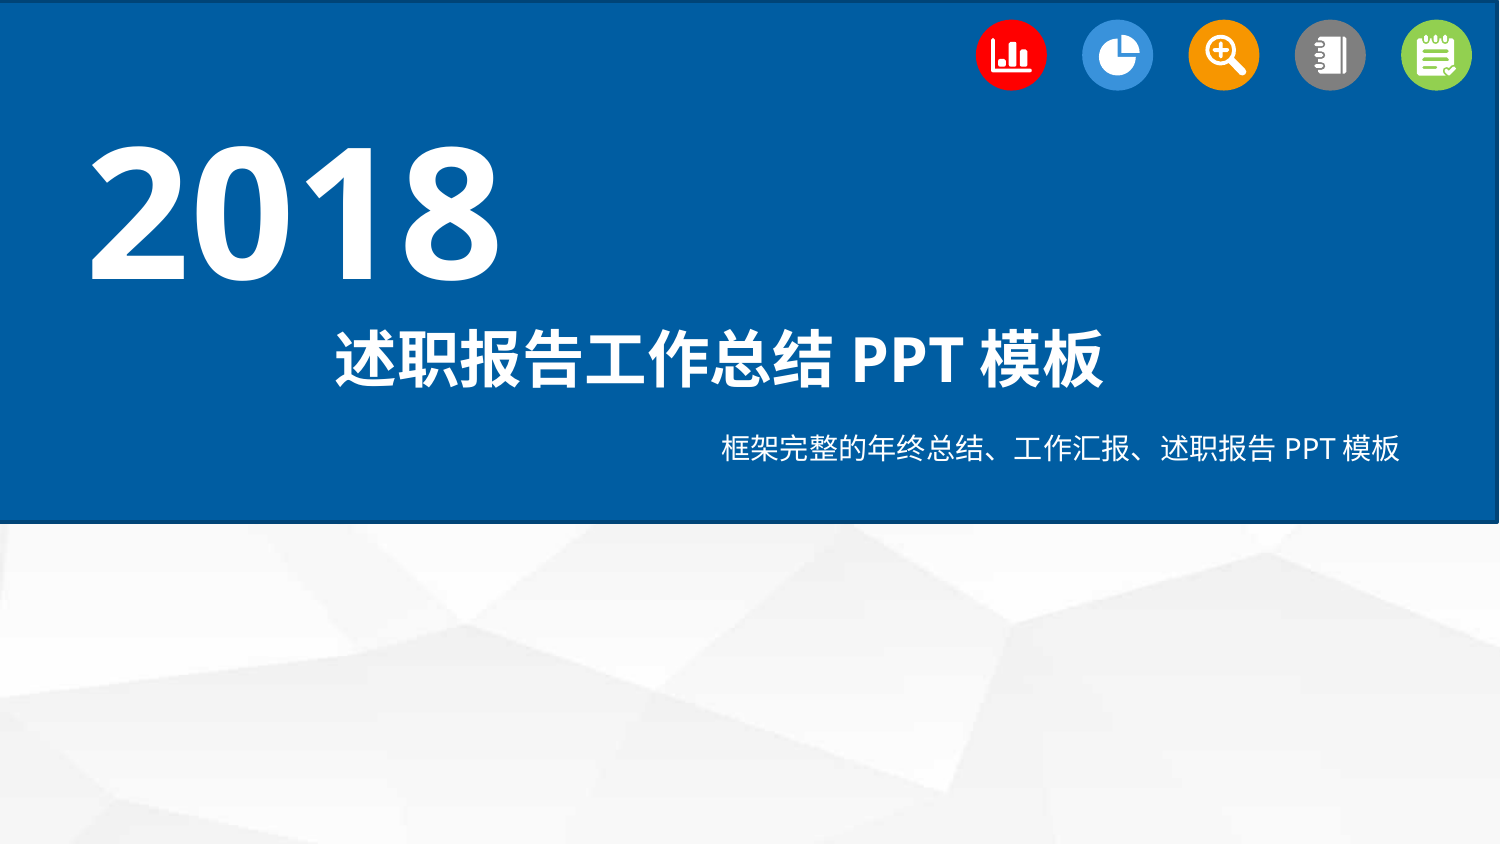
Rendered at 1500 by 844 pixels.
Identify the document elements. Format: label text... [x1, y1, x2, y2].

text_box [975, 19, 1048, 91]
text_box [1294, 19, 1367, 91]
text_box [1400, 19, 1473, 91]
picture [0, 0, 1500, 844]
text_box [0, 0, 1499, 524]
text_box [1188, 19, 1260, 91]
text_box 2018 [74, 90, 516, 322]
text_box 述职报告工作总结PPT模板 [276, 316, 1120, 399]
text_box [1081, 19, 1154, 91]
text_box 框架完整的年终总结、工作汇报、述职报告PPT模板 [627, 421, 1417, 475]
